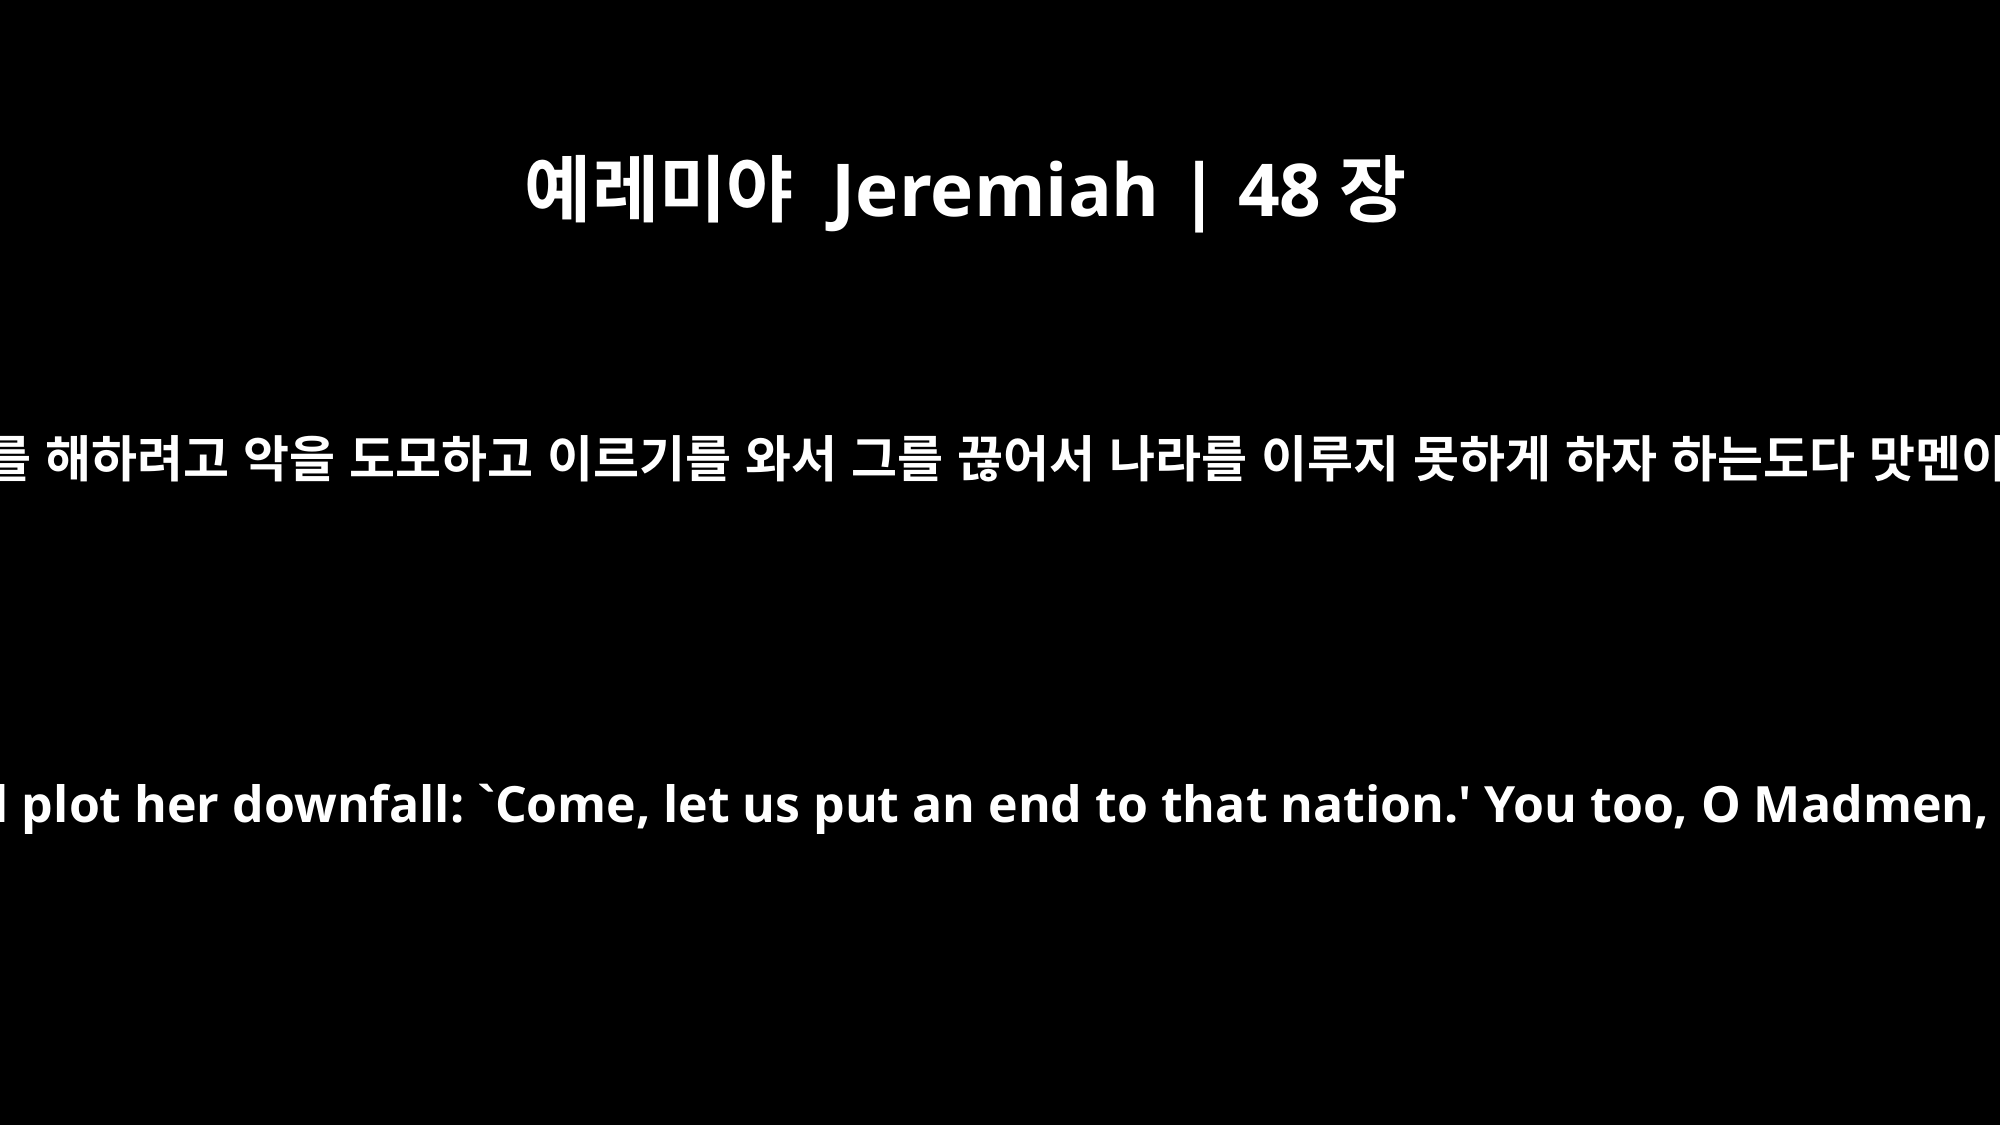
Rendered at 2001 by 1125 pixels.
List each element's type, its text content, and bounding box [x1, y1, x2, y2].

text_box 예레미야 Jeremiah | 48장 [510, 136, 1422, 239]
text_box Moab will be praised no more; in Heshbon men will plot her downfall: `Come, let us put an end to that nation.' You too, O Madmen, will be silenced; the sword will pursue you. [0, 764, 2000, 840]
text_box 2 모압의 찬송 소리가 없어졌도다 헤스본에서 무리가 그를 해하려고 악을 도모하고 이르기를 와서 그를 끊어서 나라를 이루지 못하게 하자 하는도다 맛멘이여 너도 조용하게 되리니 칼이 너를 뒤쫓아 가리라 [0, 359, 2000, 495]
